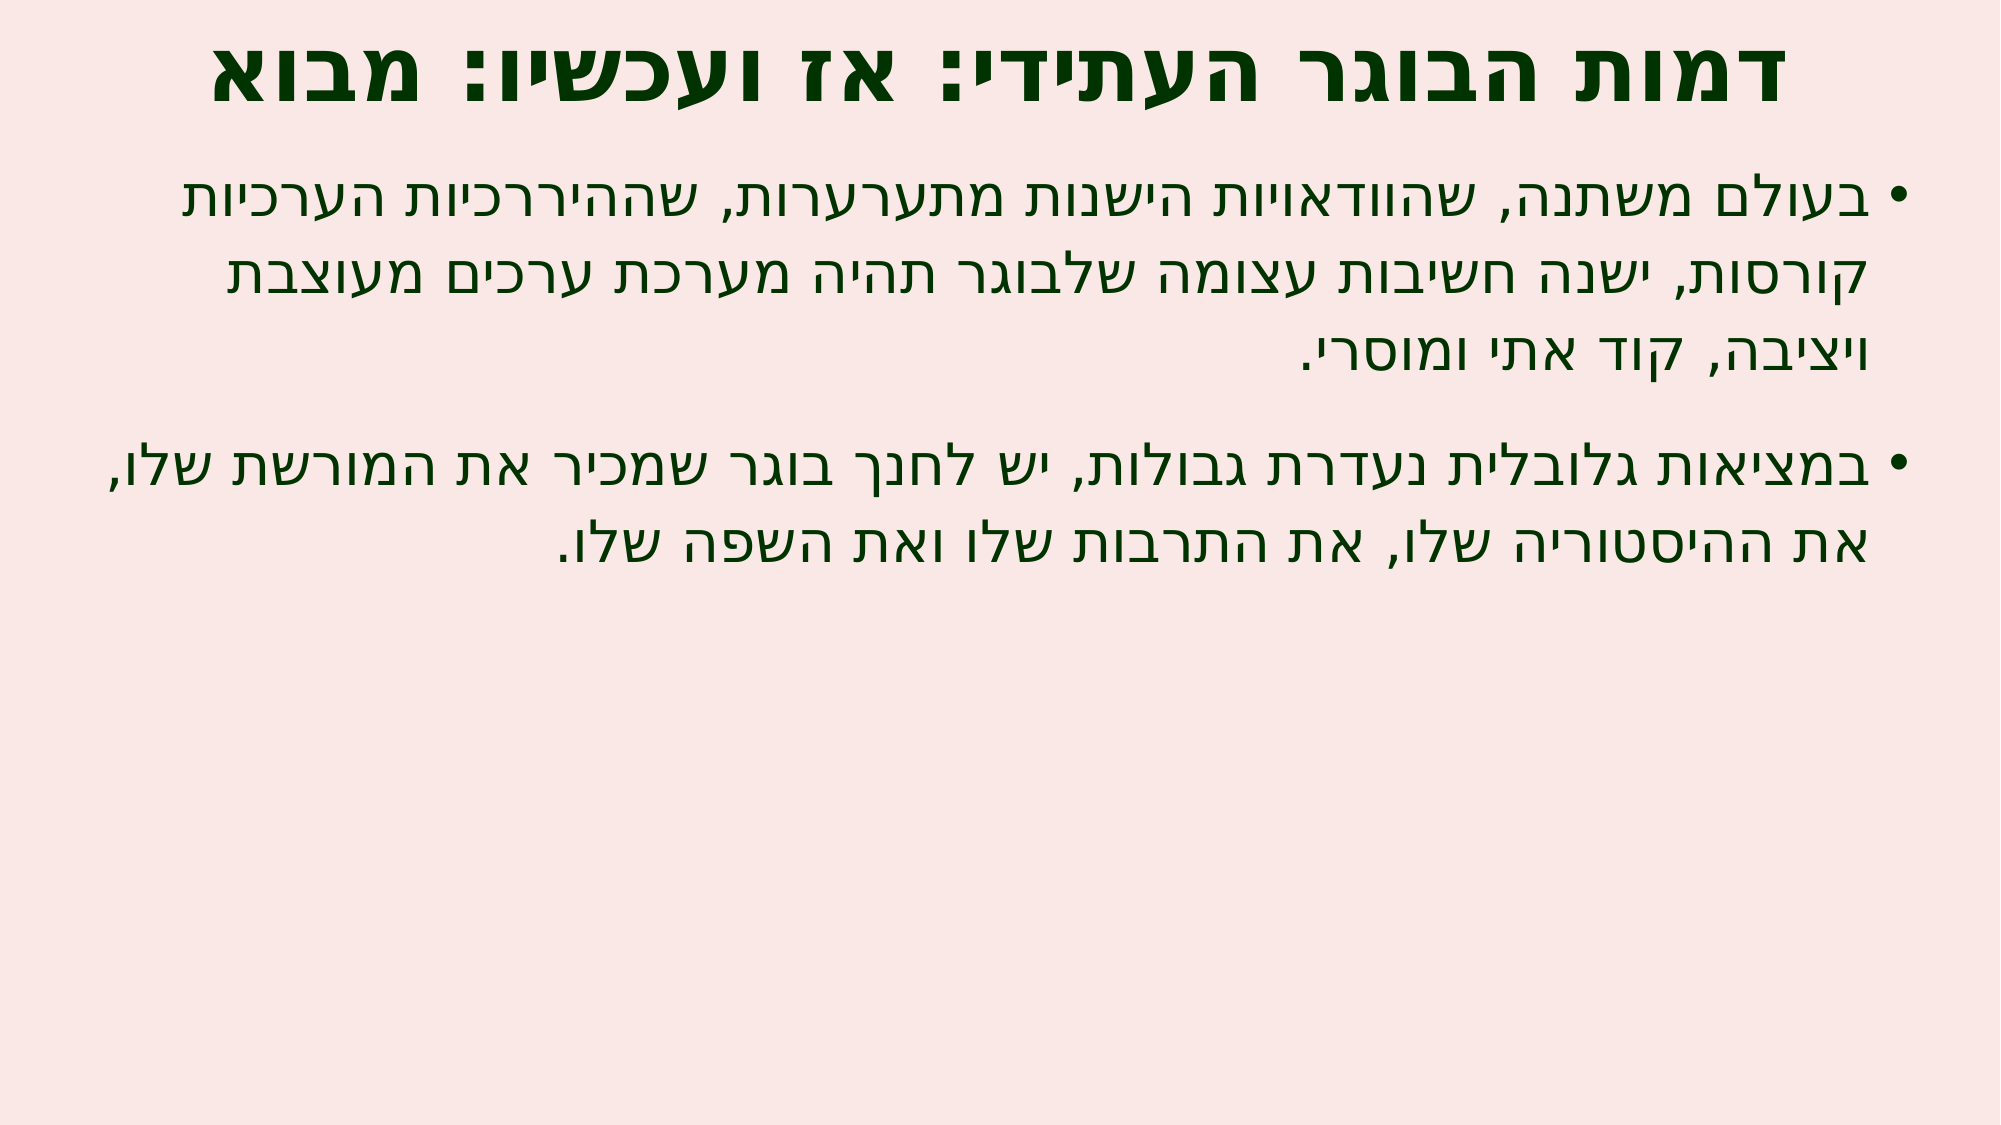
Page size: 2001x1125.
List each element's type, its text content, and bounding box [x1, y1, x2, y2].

list בעולם משתנה, שהוודאויות הישנות מתערערות, שההיררכיות הערכיות קורסות, ישנה חשיבות עצומה שלבוגר תהיה מערכת ערכים מעוצבת ויציבה, קוד אתי ומוסרי. במציאות גלובלית נעדרת גבולות, יש לחנך בוגר שמכיר את המורשת שלו, את ההיסטוריה שלו, את התרבות שלו ואת השפה שלו. [71, 143, 1925, 1070]
title דמות הבוגר העתידי: אז ועכשיו: מבוא [71, 0, 1925, 143]
